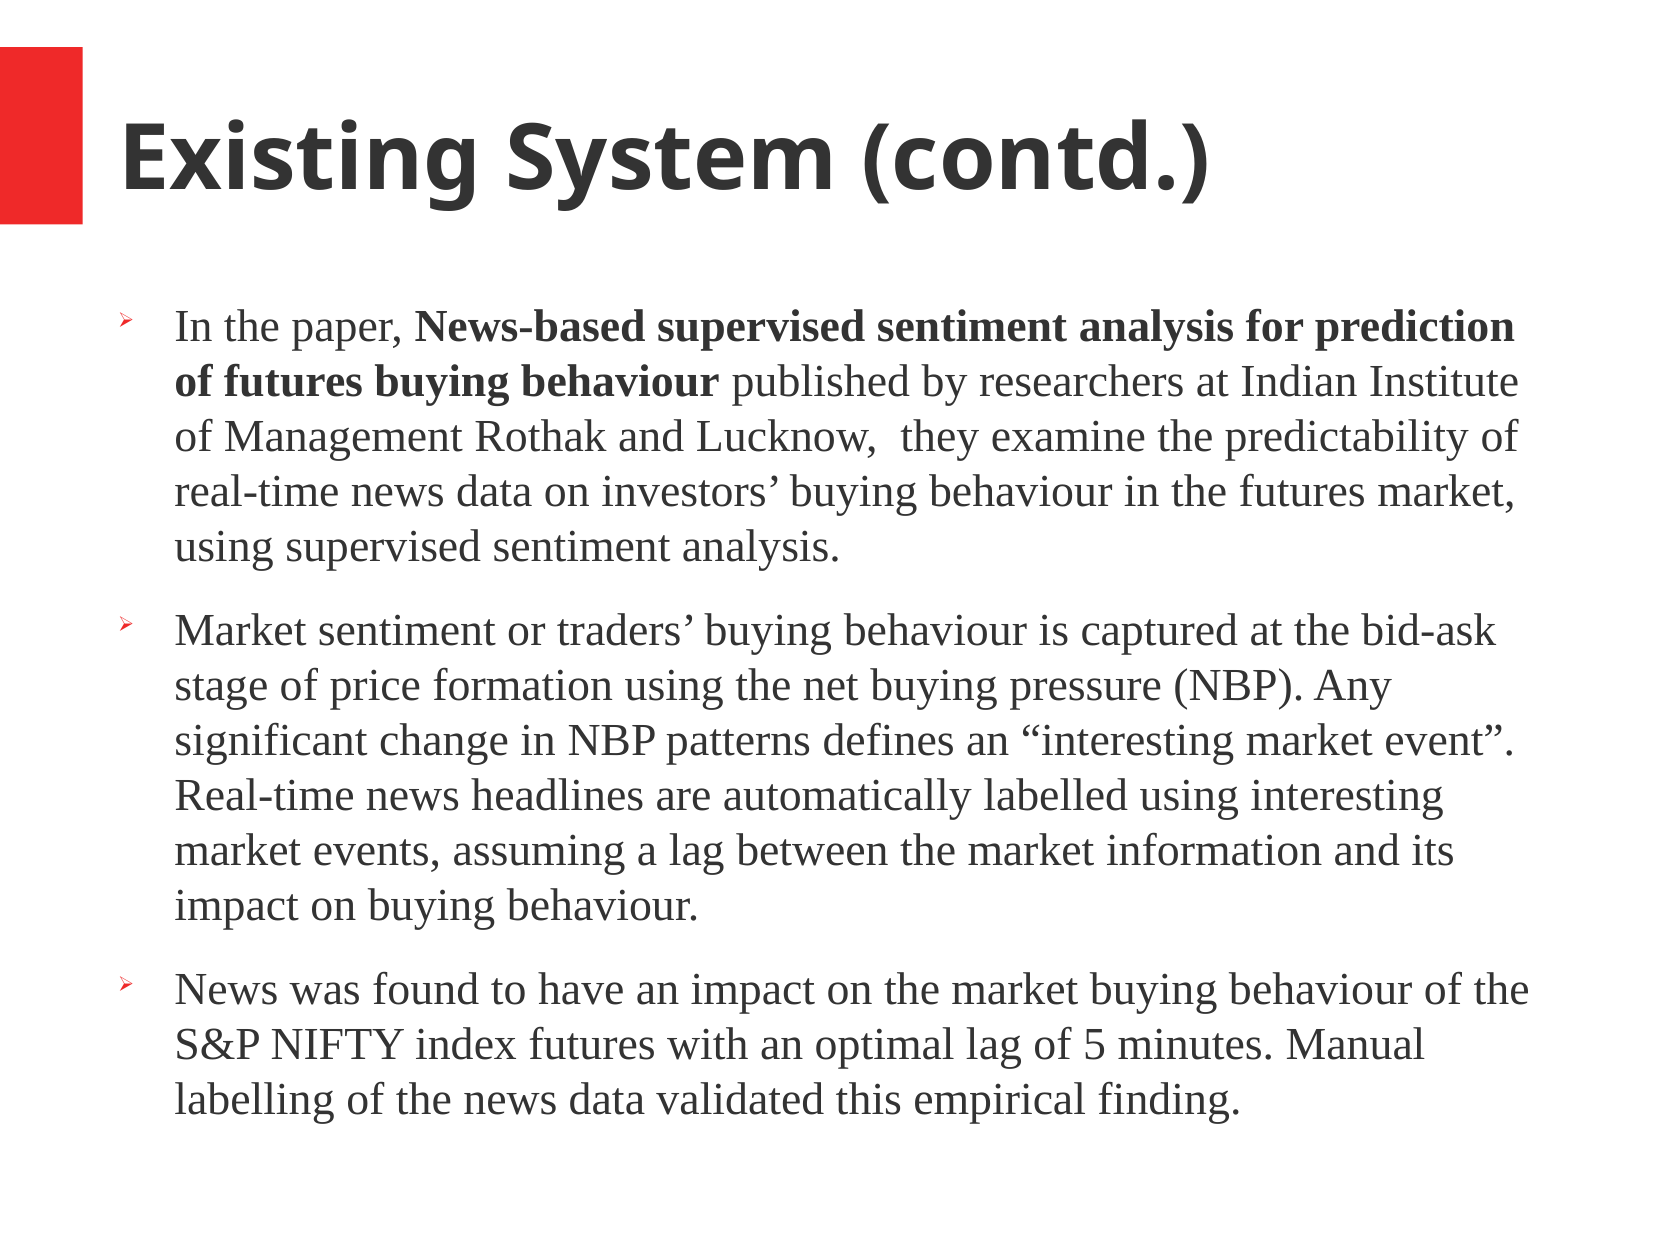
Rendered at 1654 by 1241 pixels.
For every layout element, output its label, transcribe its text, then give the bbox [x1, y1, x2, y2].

list In the paper, News-based supervised sentiment analysis for prediction of futures buying behaviour published by researchers at Indian Institute of Management Rothak and Lucknow, they examine the predictability of real-time news data on investors’ buying behaviour in the futures market, using supervised sentiment analysis. Market sentiment or traders’ buying behaviour is captured at the bid-ask stage of price formation using the net buying pressure (NBP). Any significant change in NBP patterns defines an “interesting market event”. Real-time news headlines are automatically labelled using interesting market events, assuming a lag between the market information and its impact on buying behaviour. News was found to have an impact on the market buying behaviour of the S&P NIFTY index futures with an optimal lag of 5 minutes. Manual labelling of the news data validated this empirical finding. [118, 295, 1536, 1015]
title Existing System (contd.) [118, 49, 1571, 257]
